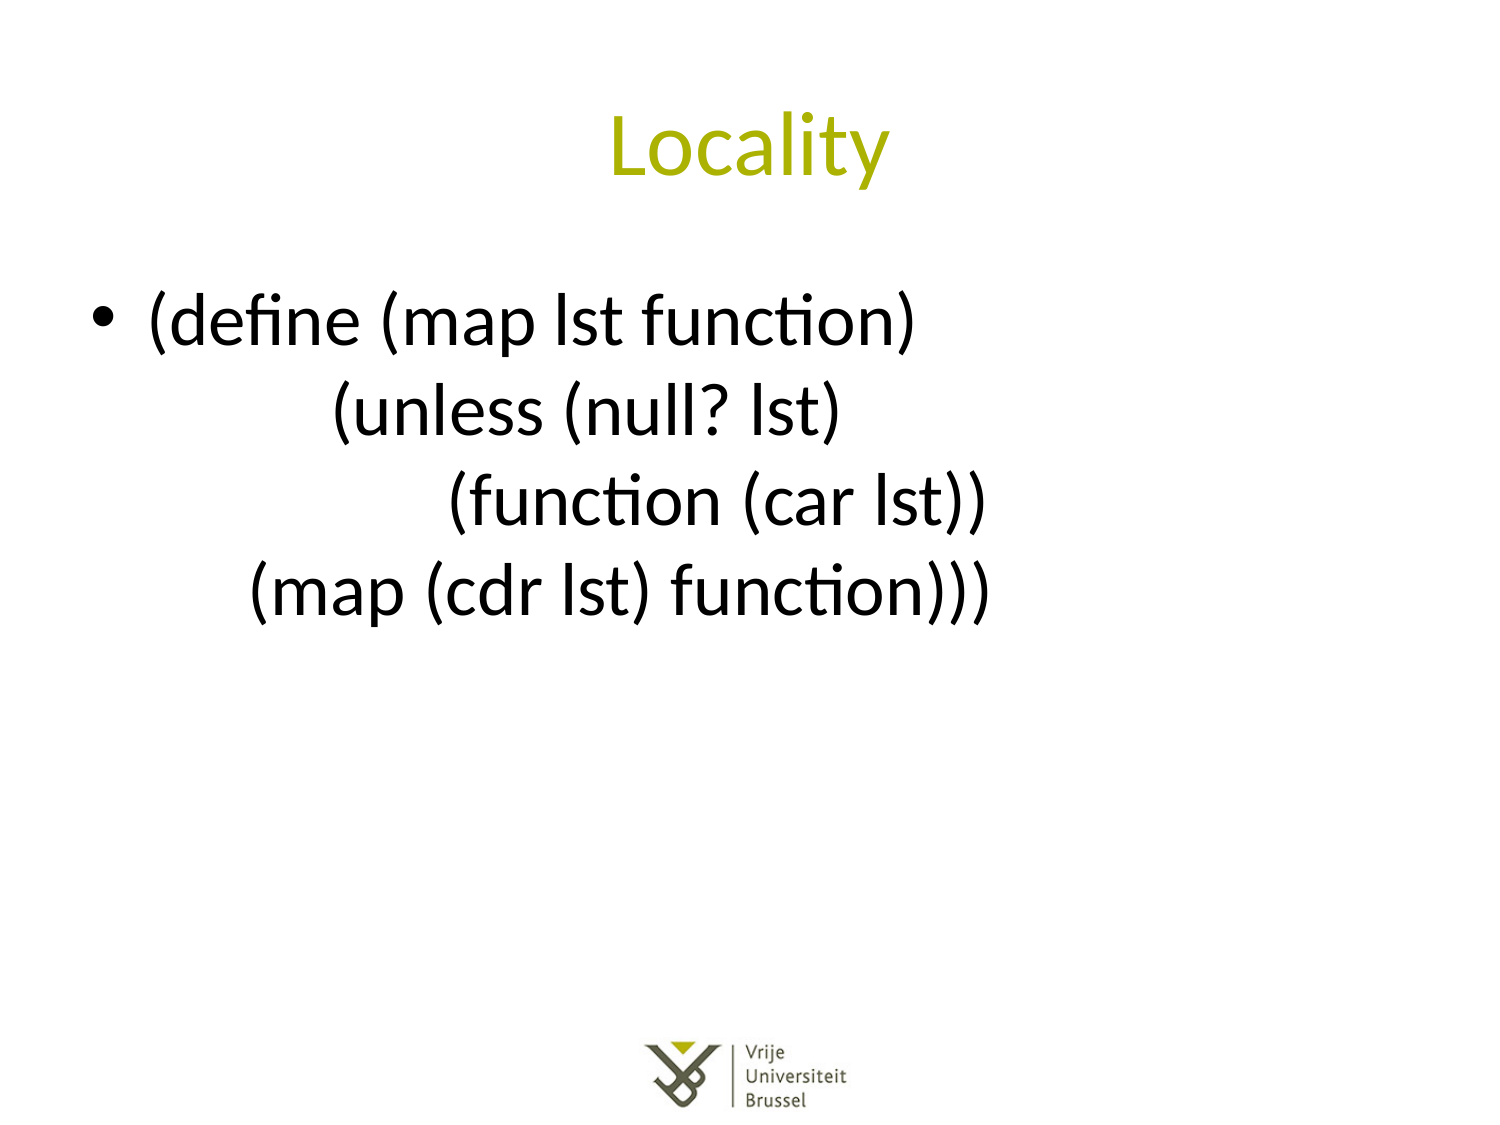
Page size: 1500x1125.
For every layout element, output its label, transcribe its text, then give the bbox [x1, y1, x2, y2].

title Locality [75, 45, 1425, 233]
picture [639, 1037, 851, 1112]
list (define (map lst function) (unless (null? lst) (function (car lst)) (map (cdr lst) function))) [75, 262, 1425, 1005]
